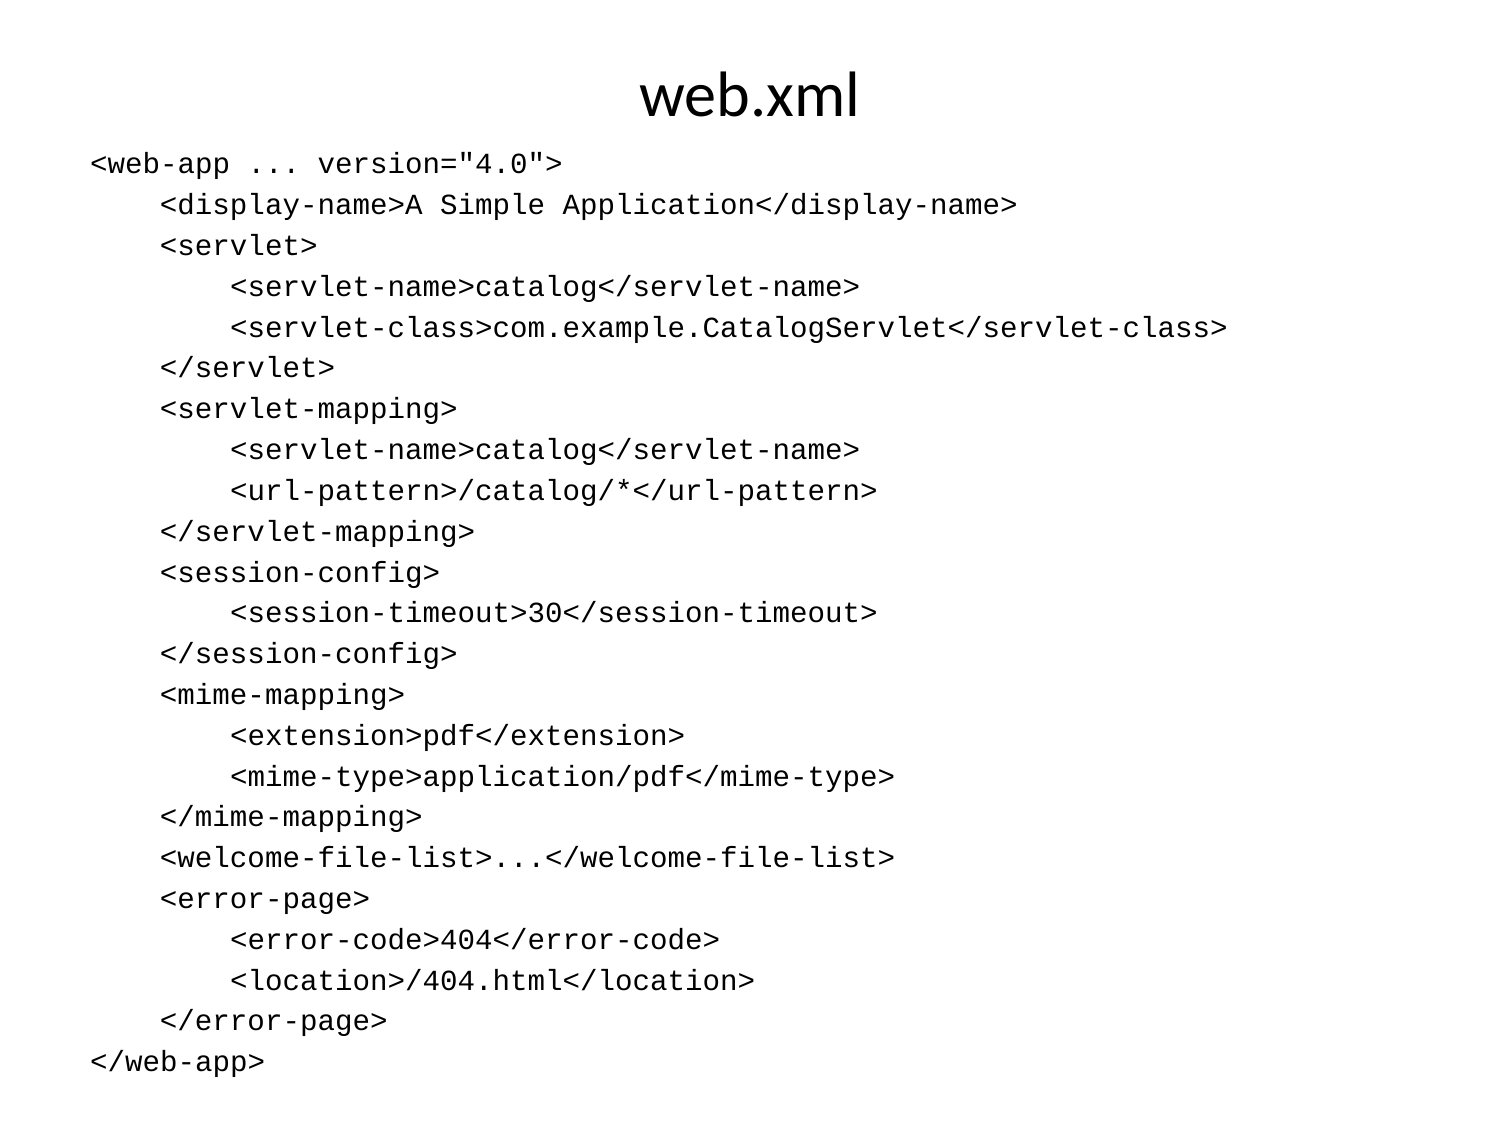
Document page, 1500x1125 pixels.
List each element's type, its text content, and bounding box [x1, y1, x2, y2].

title web.xml [75, 45, 1425, 137]
list <web-app ... version="4.0"> <display-name>A Simple Application</display-name> <servlet> <servlet-name>catalog</servlet-name> <servlet-class>com.example.CatalogServlet</servlet-class> </servlet> <servlet-mapping> <servlet-name>catalog</servlet-name> <url-pattern>/catalog/*</url-pattern> </servlet-mapping> <session-config> <session-timeout>30</session-timeout> </session-config> <mime-mapping> <extension>pdf</extension> <mime-type>application/pdf</mime-type> </mime-mapping> <welcome-file-list>...</welcome-file-list> <error-page> <error-code>404</error-code> <location>/404.html</location> </error-page> </web-app> [75, 137, 1425, 1047]
